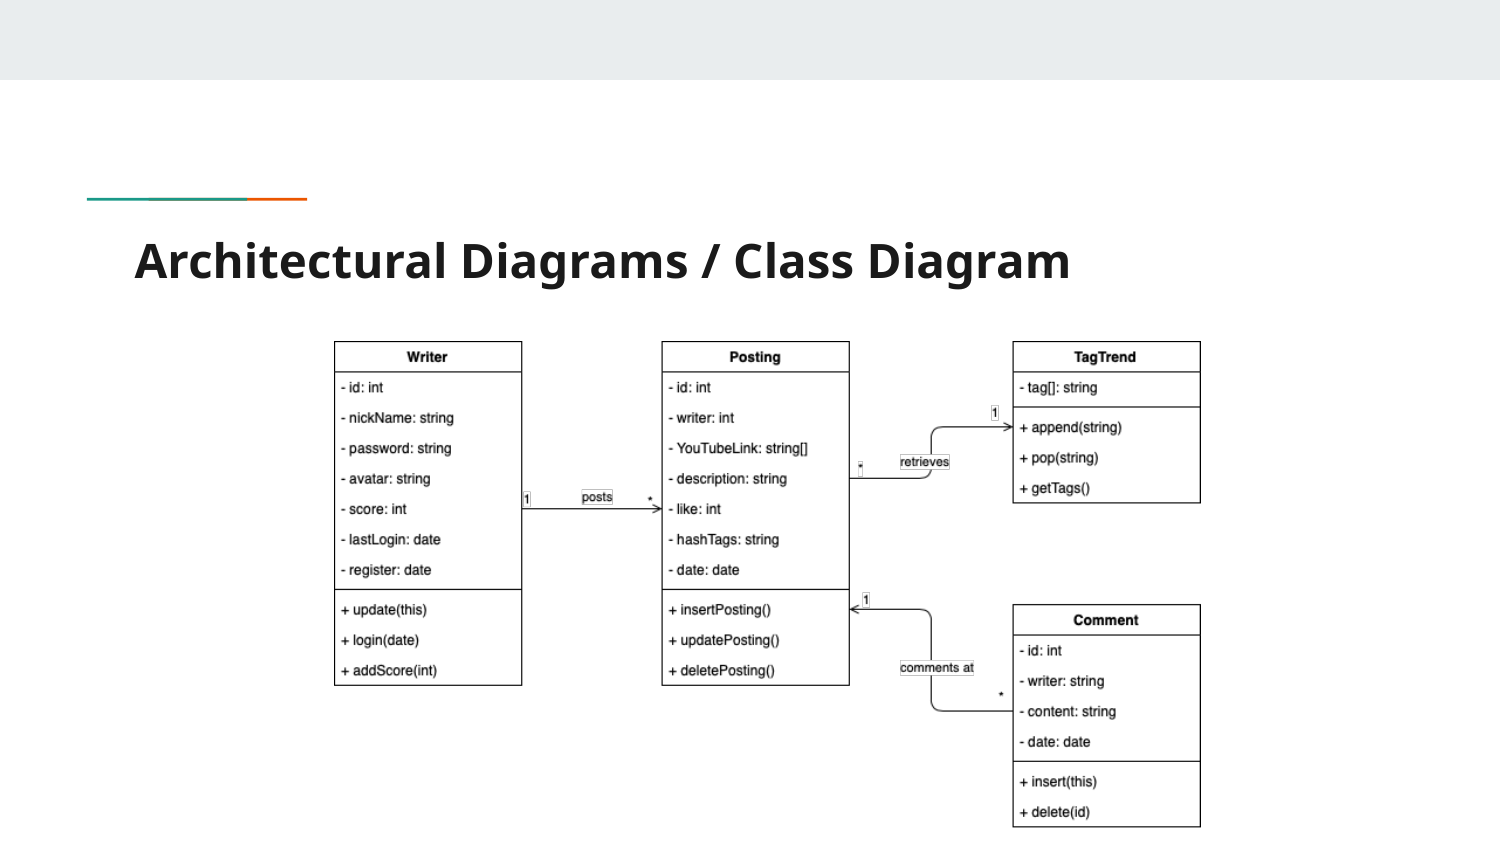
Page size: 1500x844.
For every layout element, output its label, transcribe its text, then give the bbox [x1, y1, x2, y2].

picture [333, 341, 1201, 832]
title Architectural Diagrams / Class Diagram [119, 216, 1381, 305]
